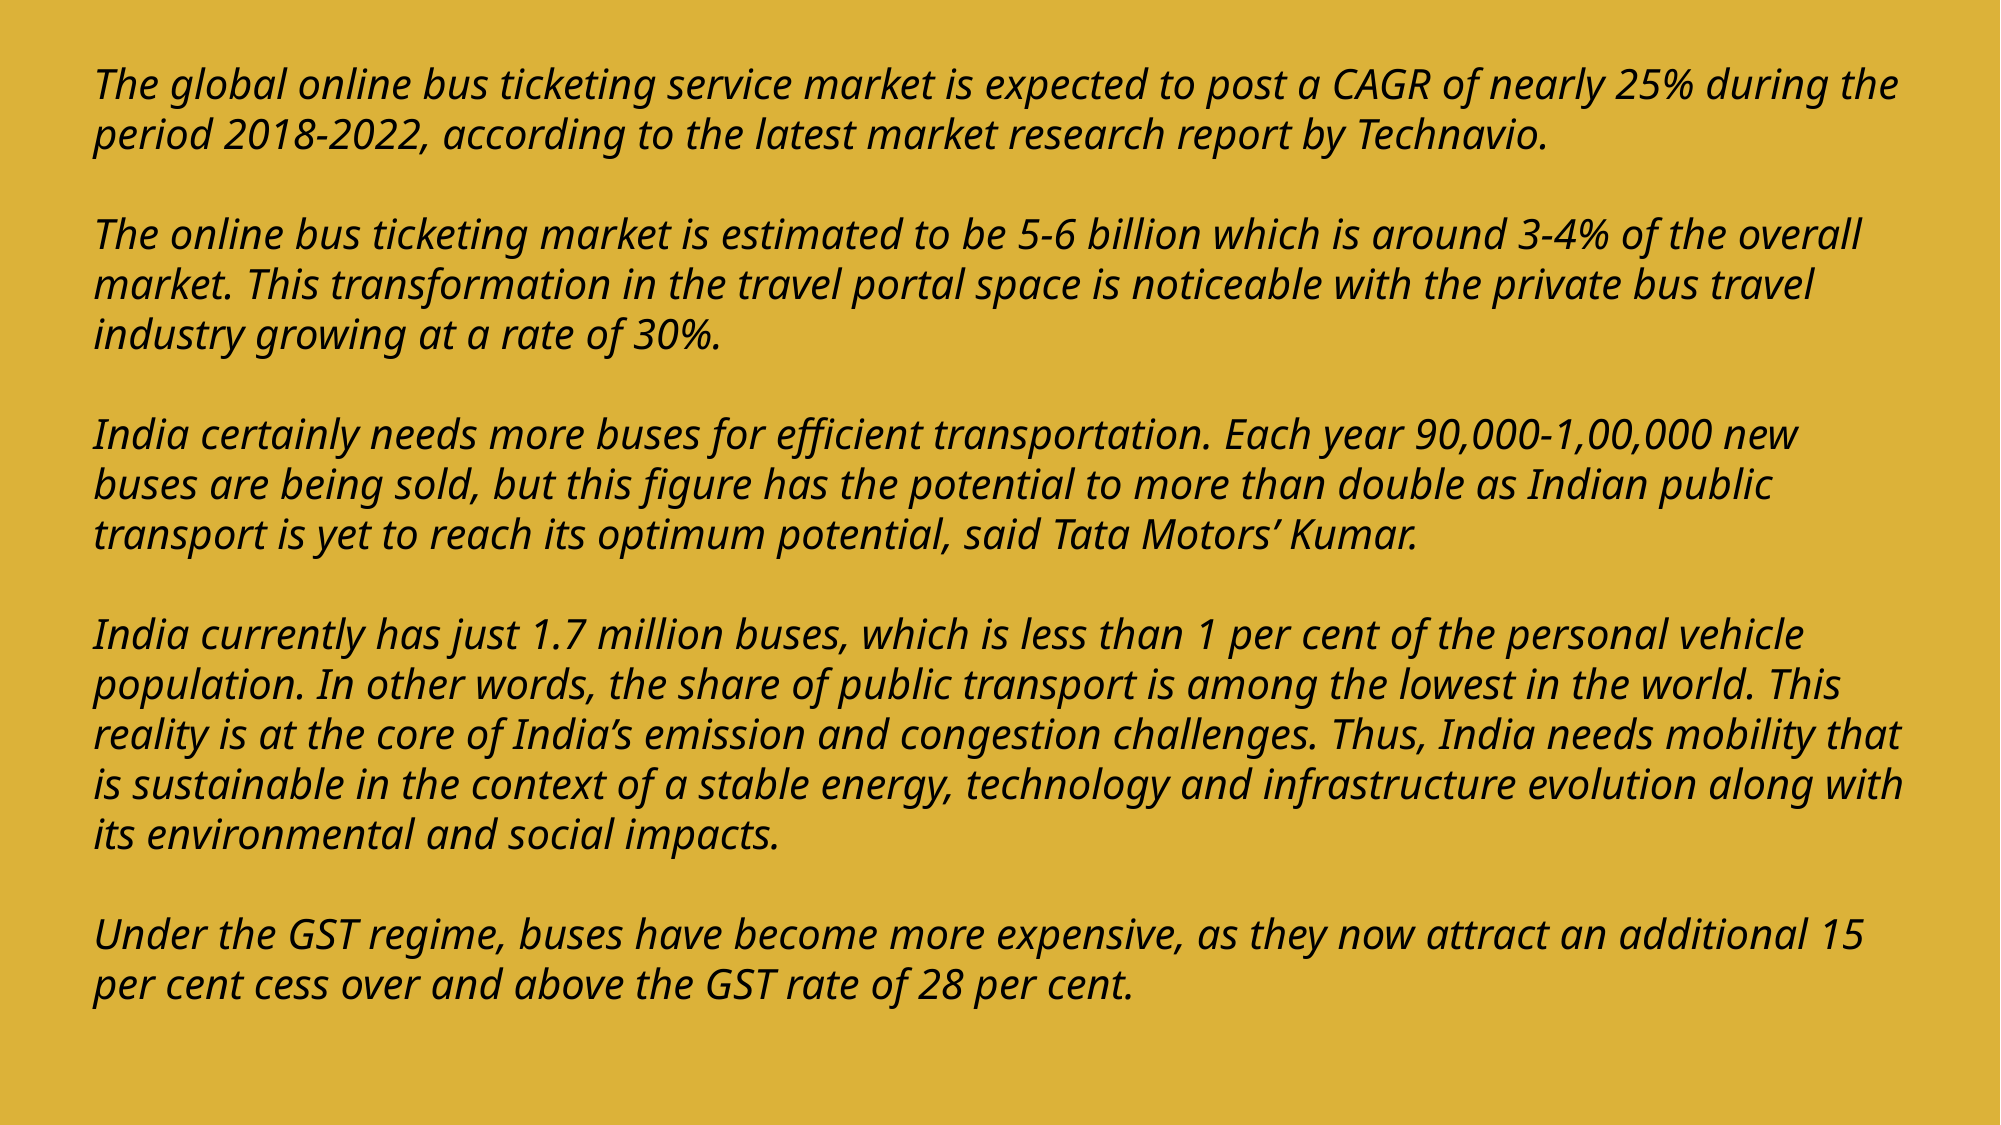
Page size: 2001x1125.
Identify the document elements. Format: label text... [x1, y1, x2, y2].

text_box The global online bus ticketing service market is expected to post a CAGR of nearly 25% during the period 2018-2022, according to the latest market research report by Technavio. The online bus ticketing market is estimated to be 5-6 billion which is around 3-4% of the overall market. This transformation in the travel portal space is noticeable with the private bus travel industry growing at a rate of 30%. India certainly needs more buses for efficient transportation. Each year 90,000-1,00,000 new buses are being sold, but this figure has the potential to more than double as Indian public transport is yet to reach its optimum potential, said Tata Motors’ Kumar. India currently has just 1.7 million buses, which is less than 1 per cent of the personal vehicle population. In other words, the share of public transport is among the lowest in the world. This reality is at the core of India’s emission and congestion challenges. Thus, India needs mobility that is sustainable in the context of a stable energy, technology and infrastructure evolution along with its environmental and social impacts. Under the GST regime, buses have become more expensive, as they now attract an additional 15 per cent cess over and above the GST rate of 28 per cent. [78, 50, 1922, 1016]
